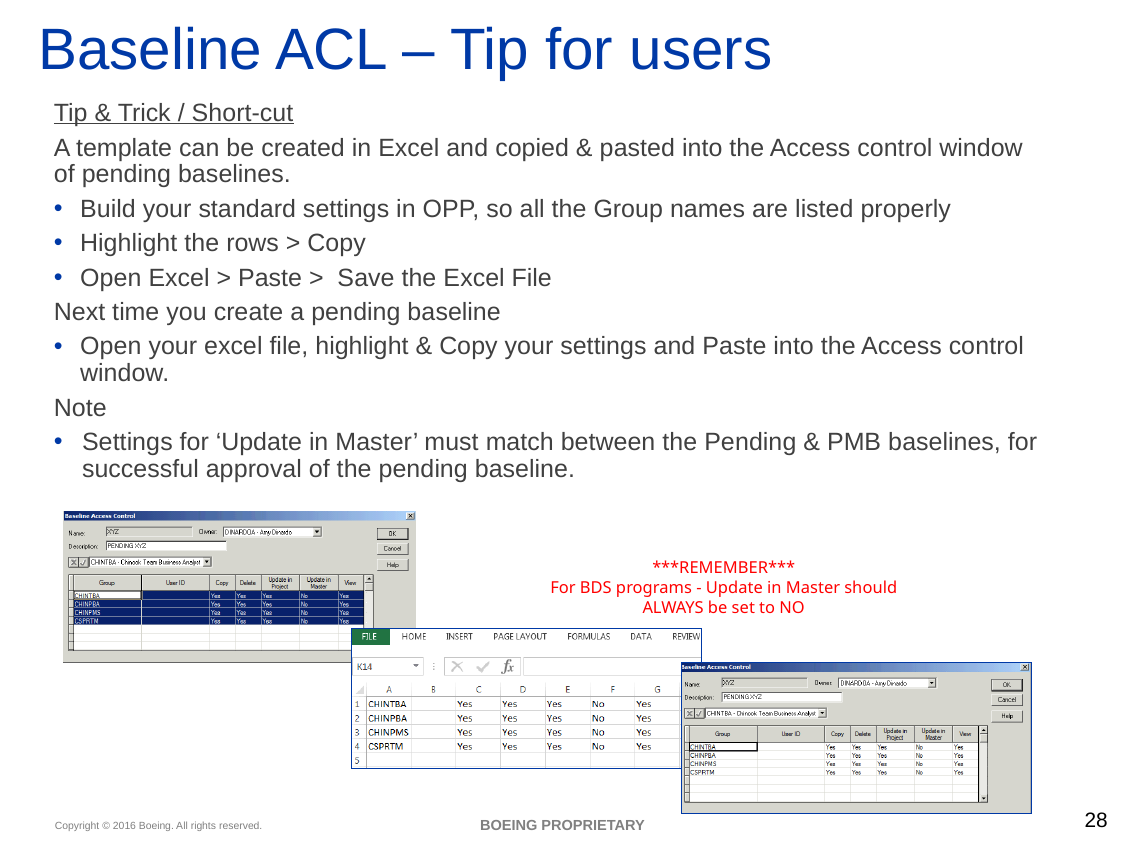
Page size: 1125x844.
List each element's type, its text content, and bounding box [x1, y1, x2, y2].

list Tip & Trick / Short-cut A template can be created in Excel and copied & pasted into the Access control window of pending baselines. Build your standard settings in OPP, so all the Group names are listed properly Highlight the rows > Copy Open Excel > Paste > Save the Excel File Next time you create a pending baseline Open your excel file, highlight & Copy your settings and Paste into the Access control window. Note Settings for ‘Update in Master’ must match between the Pending & PMB baselines, for successful approval of the pending baseline. [53, 99, 1051, 501]
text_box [63, 510, 1032, 814]
footer BOEING PROPRIETARY [365, 822, 760, 834]
slide_number 28 [816, 792, 1110, 834]
title Baseline ACL – Tip for users [38, 18, 1032, 83]
